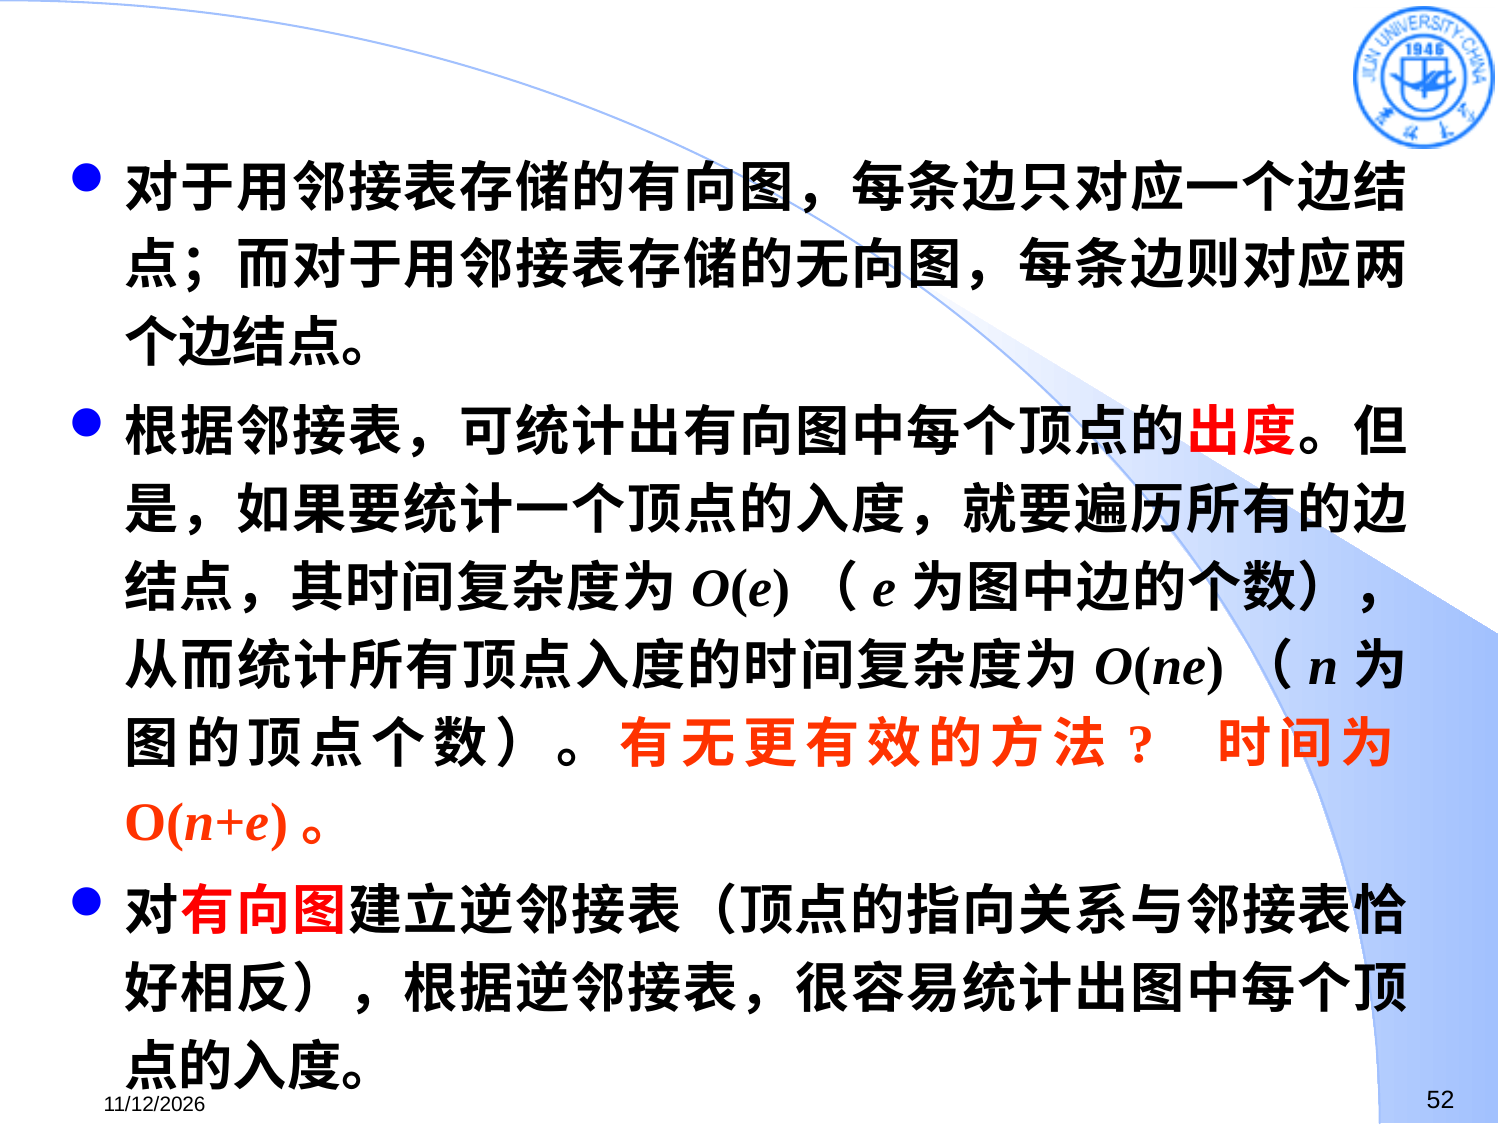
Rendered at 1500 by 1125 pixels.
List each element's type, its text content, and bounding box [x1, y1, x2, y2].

picture [1353, 6, 1495, 149]
list 对于用邻接表存储的有向图，每条边只对应一个边结点；而对于用邻接表存储的无向图，每条边则对应两个边结点。 根据邻接表，可统计出有向图中每个顶点的出度。但是，如果要统计一个顶点的入度，就要遍历所有的边结点，其时间复杂度为O(e)（e为图中边的个数），从而统计所有顶点入度的时间复杂度为O(ne)（n为图的顶点个数）。有无更有效的方法? 时间为O(n+e)。 对有向图建立逆邻接表（顶点的指向关系与邻接表恰好相反），根据逆邻接表，很容易统计出图中每个顶点的入度。 [52, 131, 1424, 1059]
